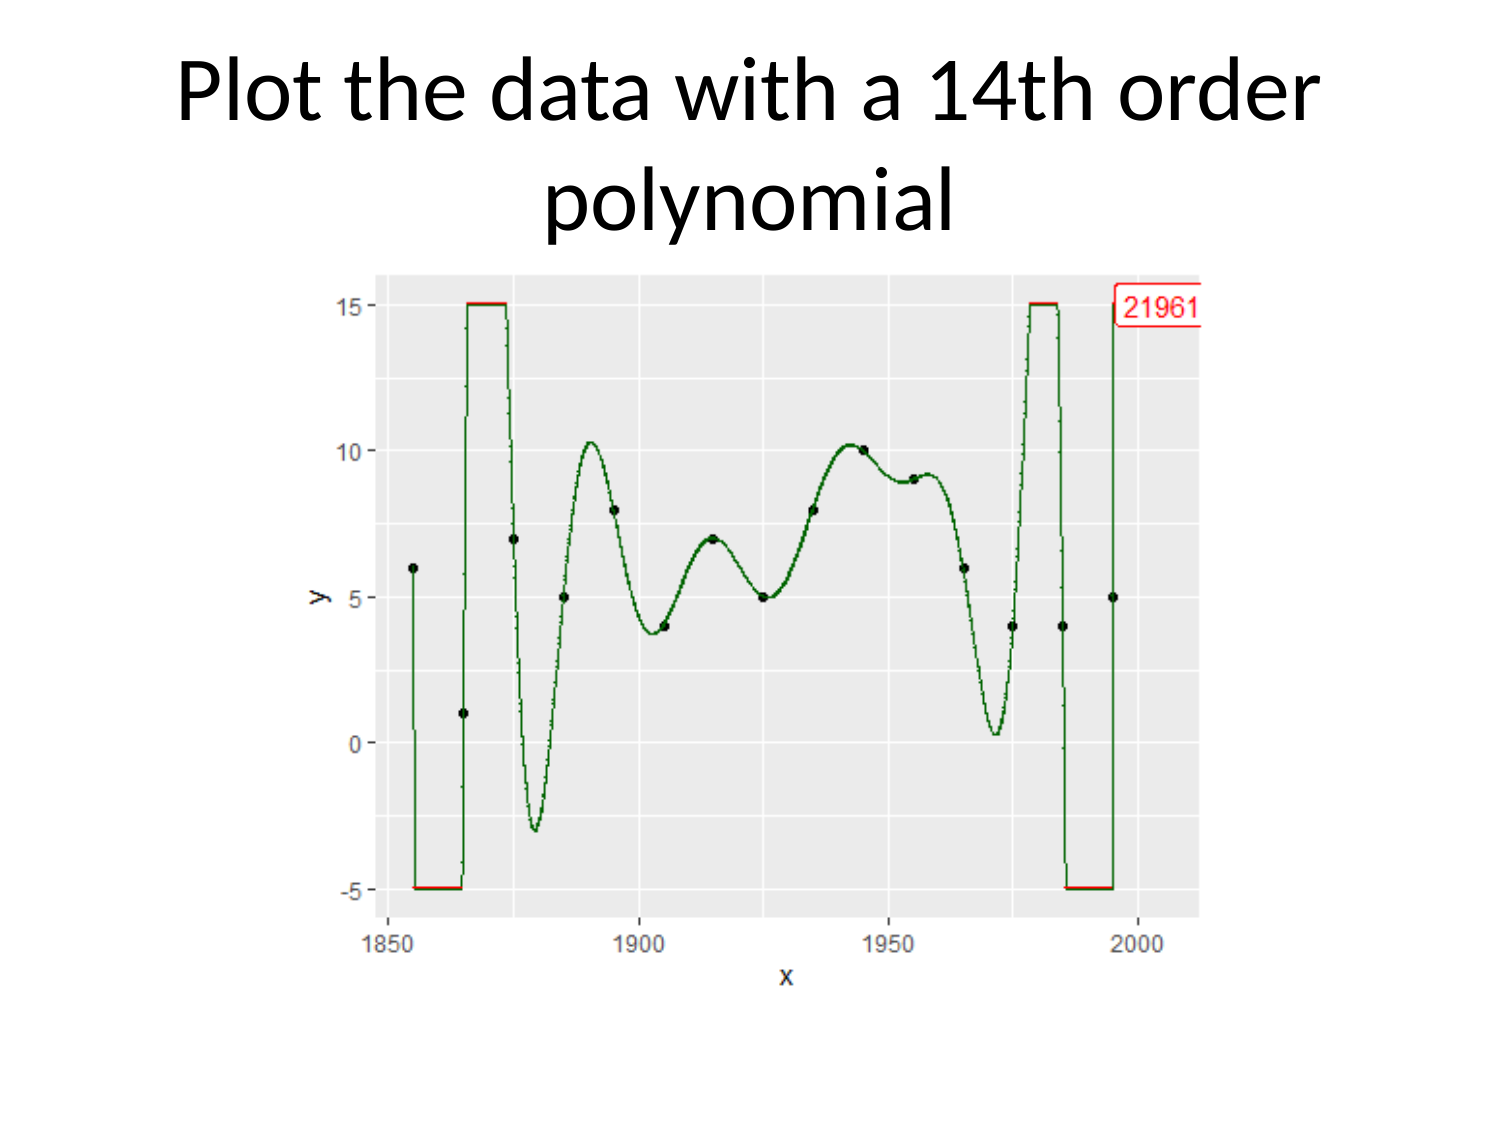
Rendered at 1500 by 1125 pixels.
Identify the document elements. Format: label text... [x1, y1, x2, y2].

picture [287, 262, 1215, 1005]
title Plot the data with a 14th order polynomial [75, 45, 1425, 233]
